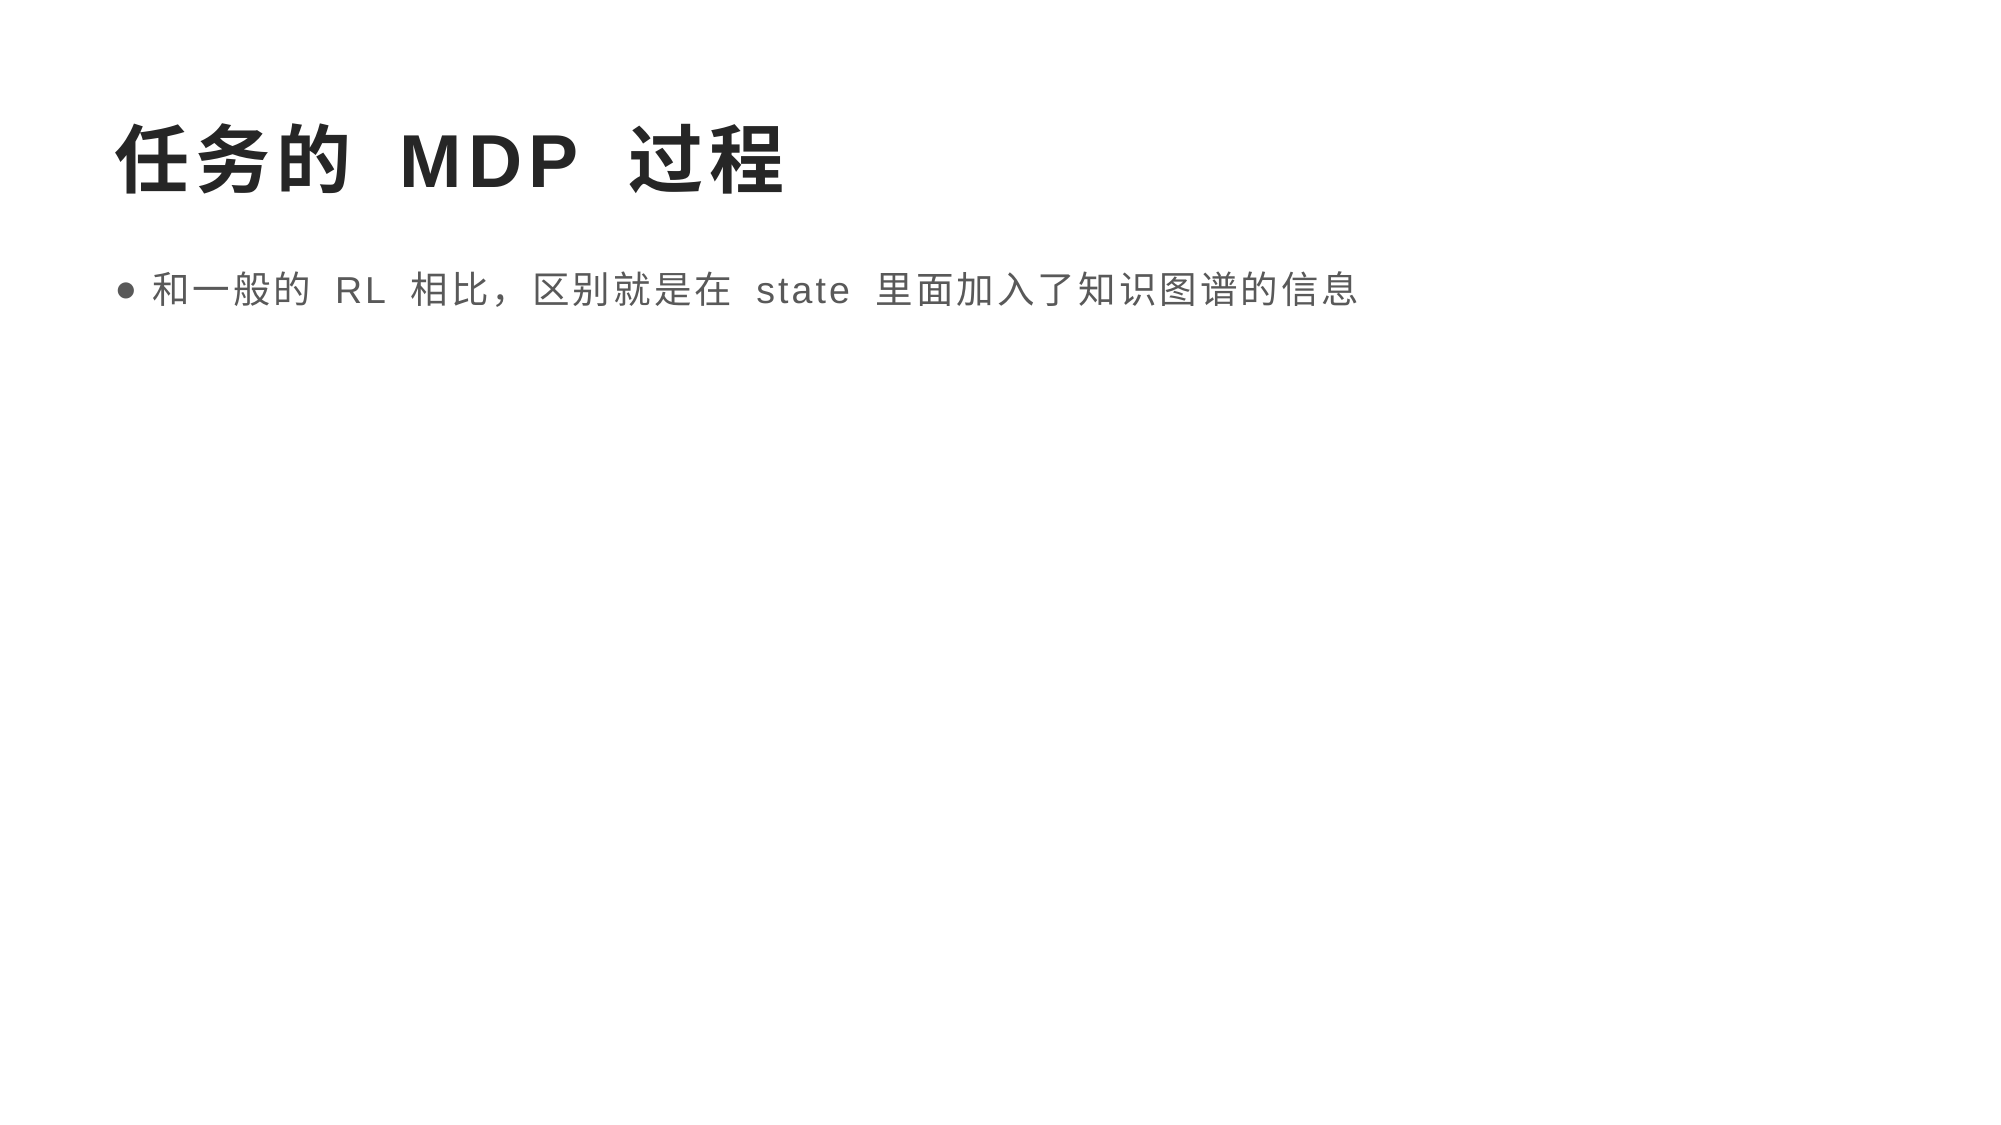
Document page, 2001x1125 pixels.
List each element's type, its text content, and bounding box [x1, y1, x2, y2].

list 和一般的 RL 相比，区别就是在 state 里面加入了知识图谱的信息 [99, 244, 1900, 1026]
title 任务的 MDP 过程 [99, 99, 1900, 216]
